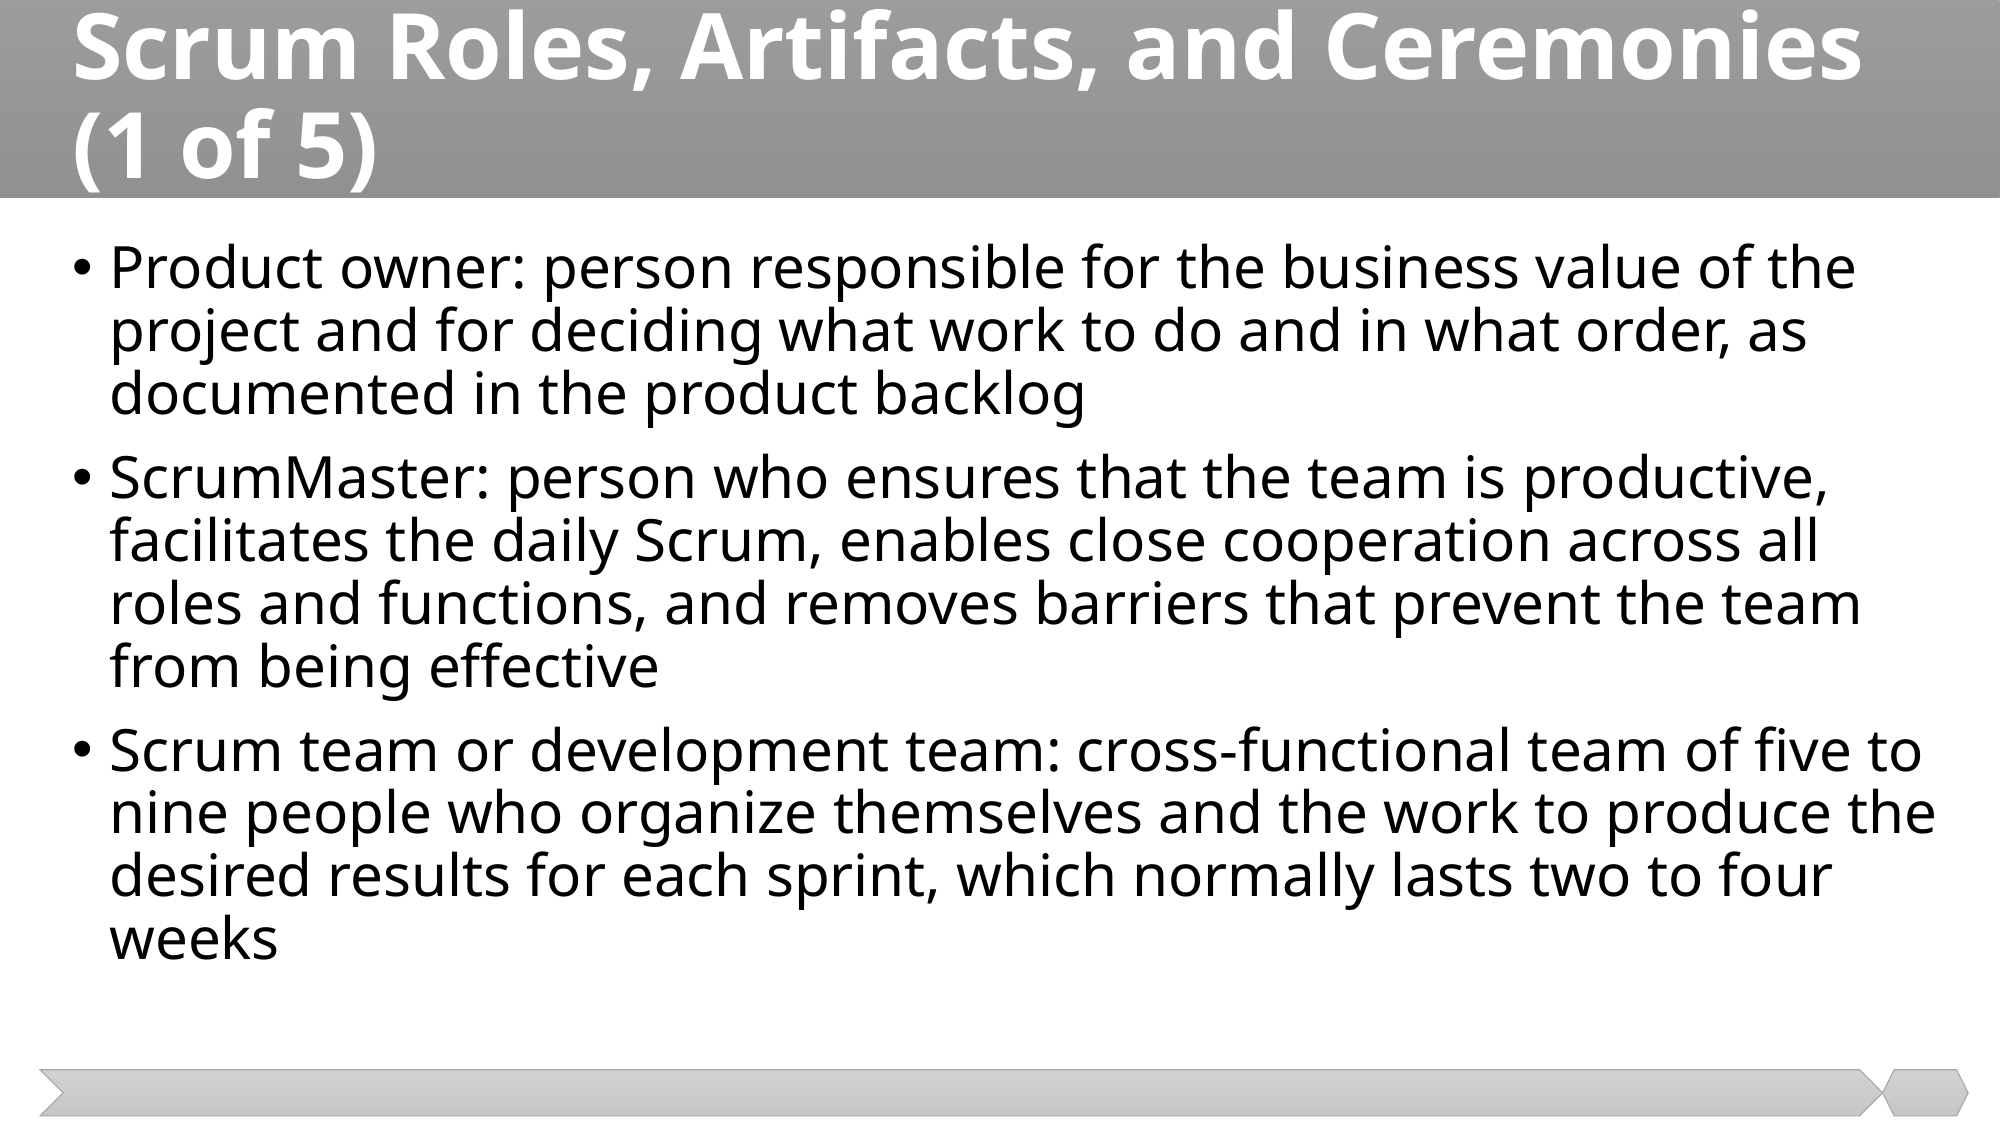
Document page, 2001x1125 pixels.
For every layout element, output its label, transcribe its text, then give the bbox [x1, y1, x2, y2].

list Product owner: person responsible for the business value of the project and for deciding what work to do and in what order, as documented in the product backlog ScrumMaster: person who ensures that the team is productive, facilitates the daily Scrum, enables close cooperation across all roles and functions, and removes barriers that prevent the team from being effective Scrum team or development team: cross-functional team of five to nine people who organize themselves and the work to produce the desired results for each sprint, which normally lasts two to four weeks [56, 230, 1969, 1010]
title Scrum Roles, Artifacts, and Ceremonies (1 of 5) [56, 0, 1969, 199]
